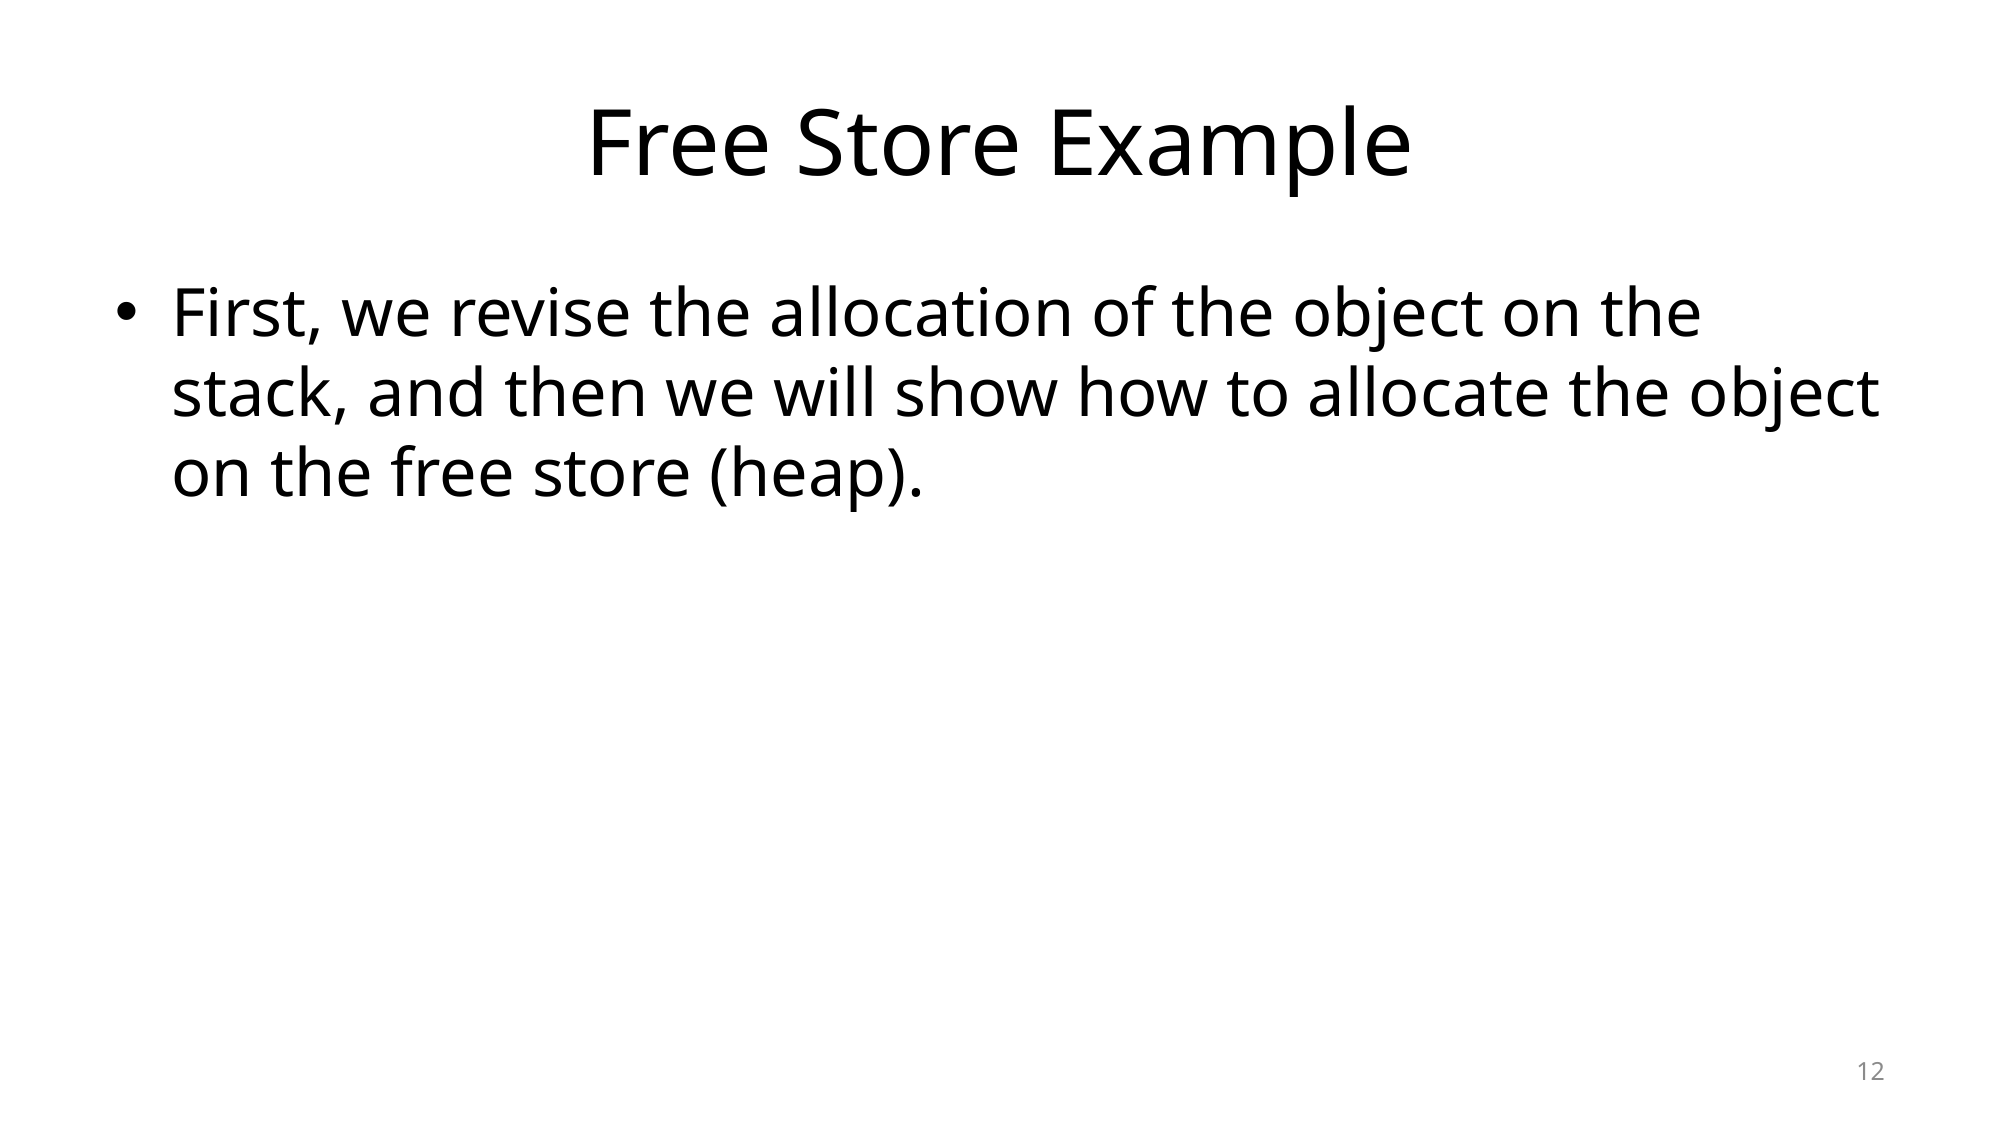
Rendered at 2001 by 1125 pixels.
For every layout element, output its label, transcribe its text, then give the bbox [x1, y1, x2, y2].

title Free Store Example [99, 45, 1900, 233]
slide_number 12 [1433, 1042, 1900, 1103]
list First, we revise the allocation of the object on the stack, and then we will show how to allocate the object on the free store (heap). [99, 262, 1900, 1005]
